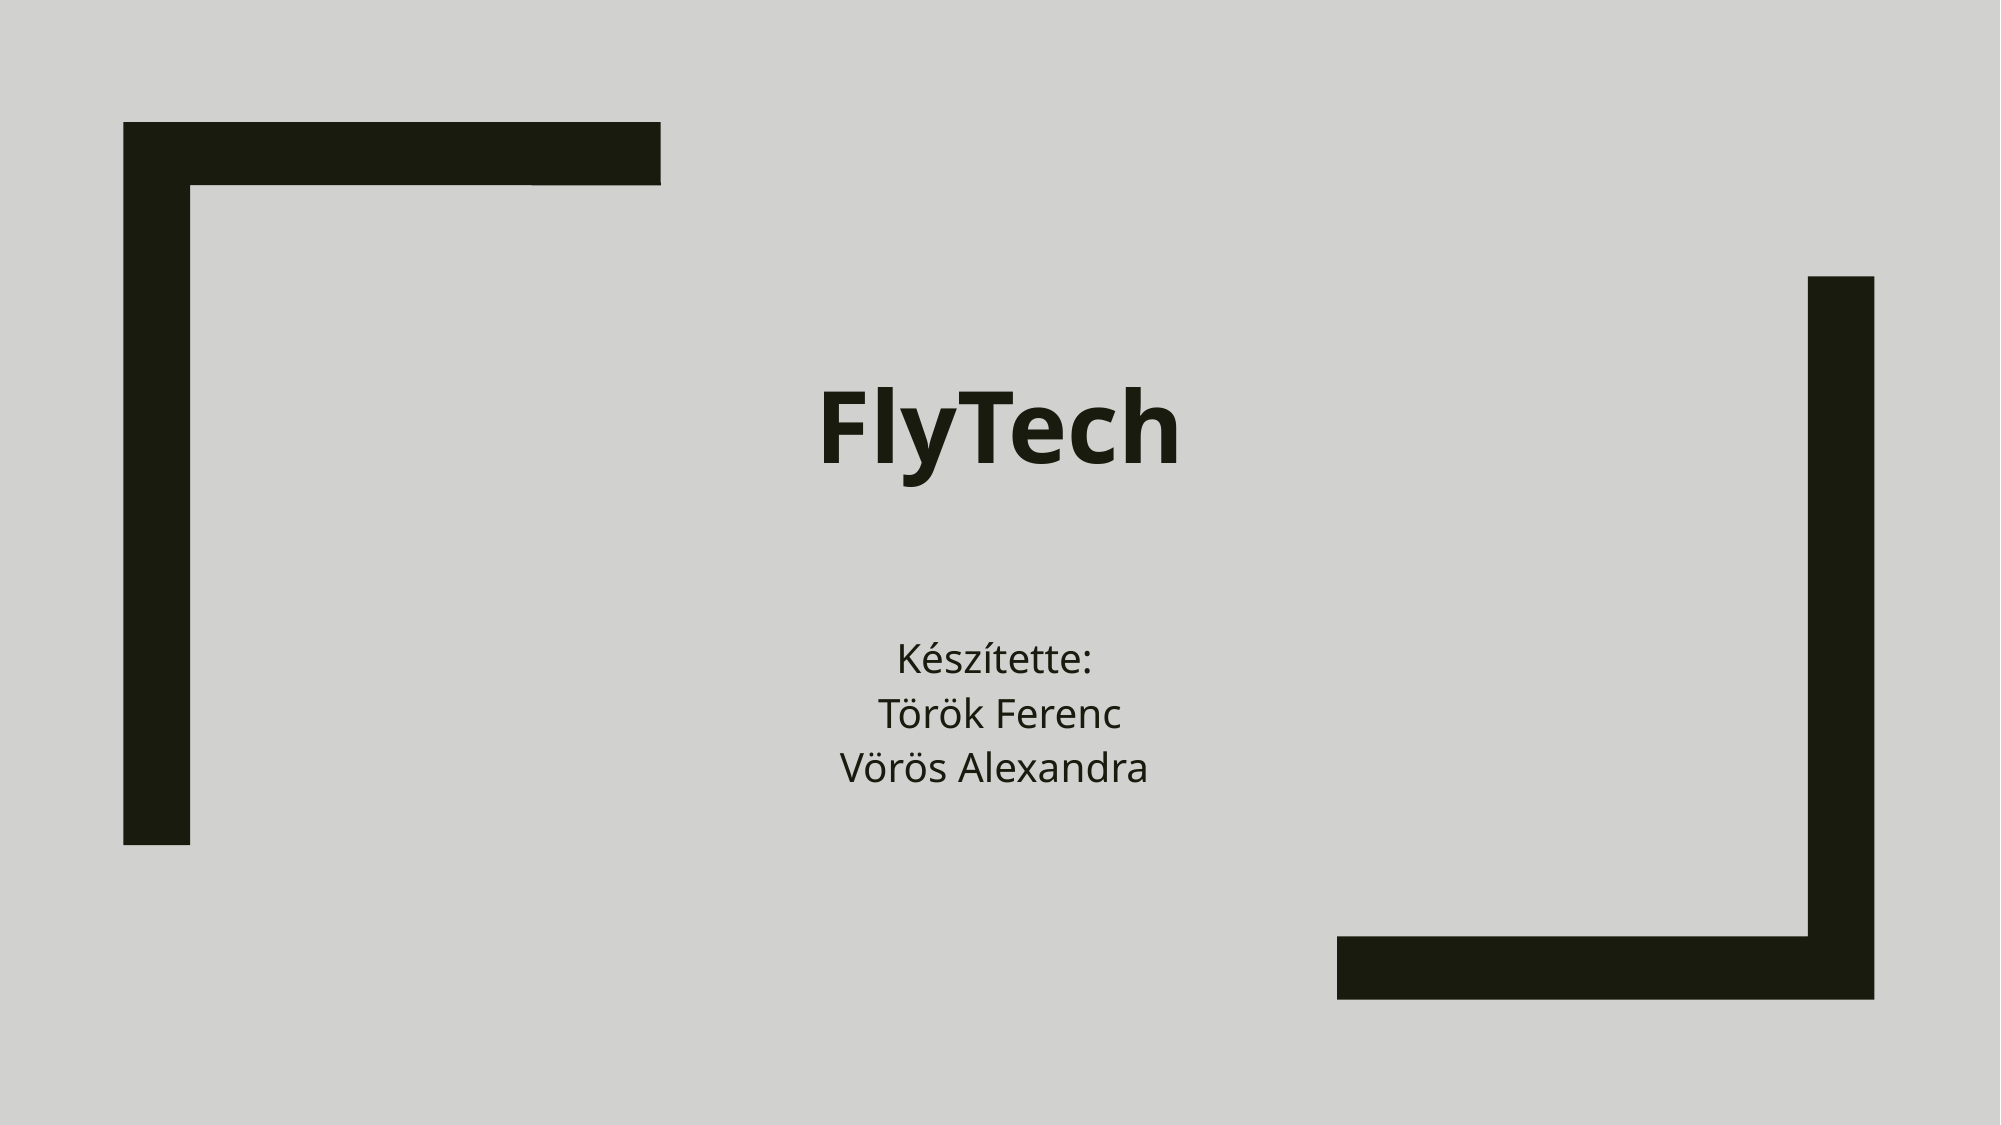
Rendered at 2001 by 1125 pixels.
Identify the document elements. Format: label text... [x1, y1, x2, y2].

text_box Készítette: Török Ferenc Vörös Alexandra [439, 619, 1561, 798]
subtitle FlyTech [439, 342, 1561, 521]
